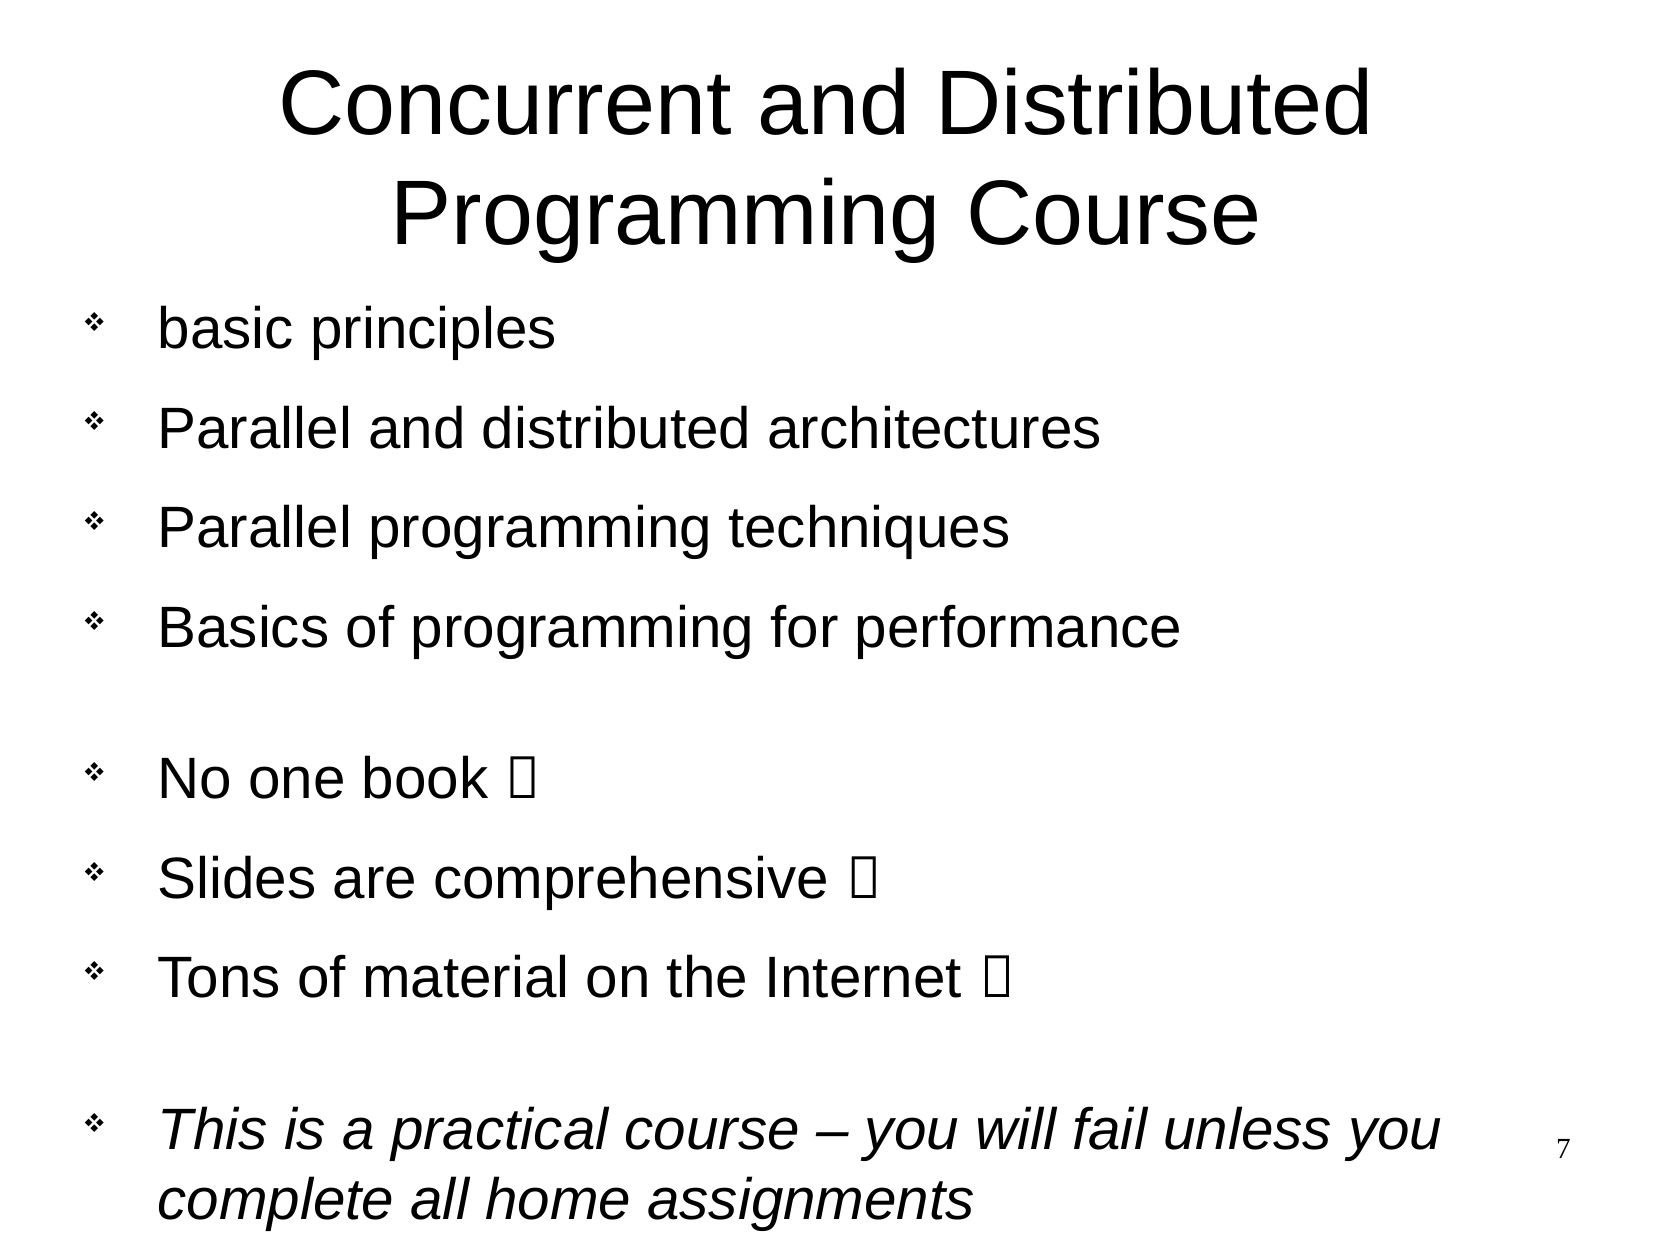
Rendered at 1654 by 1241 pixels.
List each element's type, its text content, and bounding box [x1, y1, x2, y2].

list basic principles Parallel and distributed architectures Parallel programming techniques Basics of programming for performance No one book  Slides are comprehensive  Tons of material on the Internet  This is a practical course – you will fail unless you complete all home assignments [82, 290, 1571, 1133]
title Concurrent and Distributed Programming Course [82, 47, 1571, 259]
slide_number 7 [1185, 1133, 1571, 1216]
